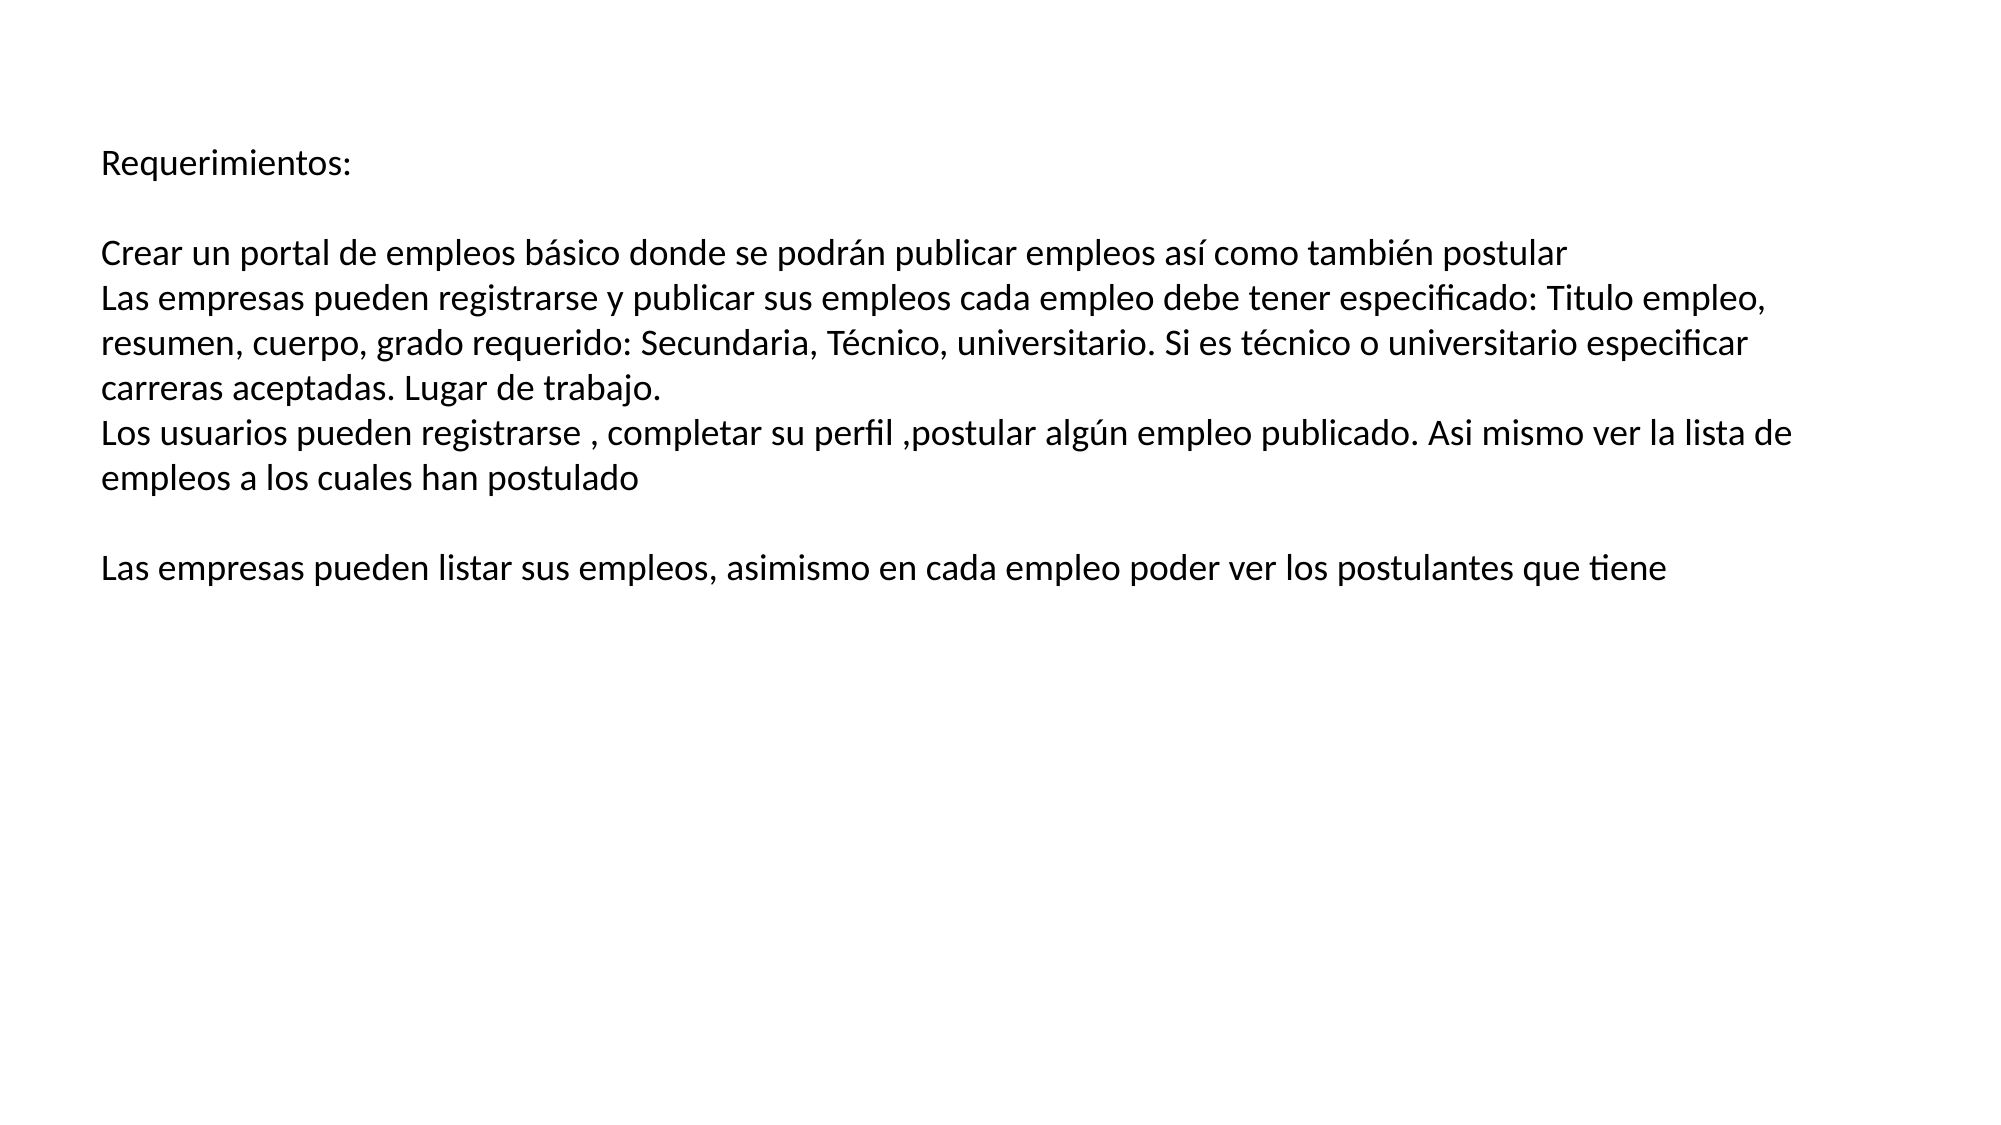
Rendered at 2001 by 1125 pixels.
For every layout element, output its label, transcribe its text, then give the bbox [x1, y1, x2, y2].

text_box Requerimientos: Crear un portal de empleos básico donde se podrán publicar empleos así como también postular Las empresas pueden registrarse y publicar sus empleos cada empleo debe tener especificado: Titulo empleo, resumen, cuerpo, grado requerido: Secundaria, Técnico, universitario. Si es técnico o universitario especificar carreras aceptadas. Lugar de trabajo. Los usuarios pueden registrarse , completar su perfil ,postular algún empleo publicado. Asi mismo ver la lista de empleos a los cuales han postulado Las empresas pueden listar sus empleos, asimismo en cada empleo poder ver los postulantes que tiene [86, 130, 1843, 596]
